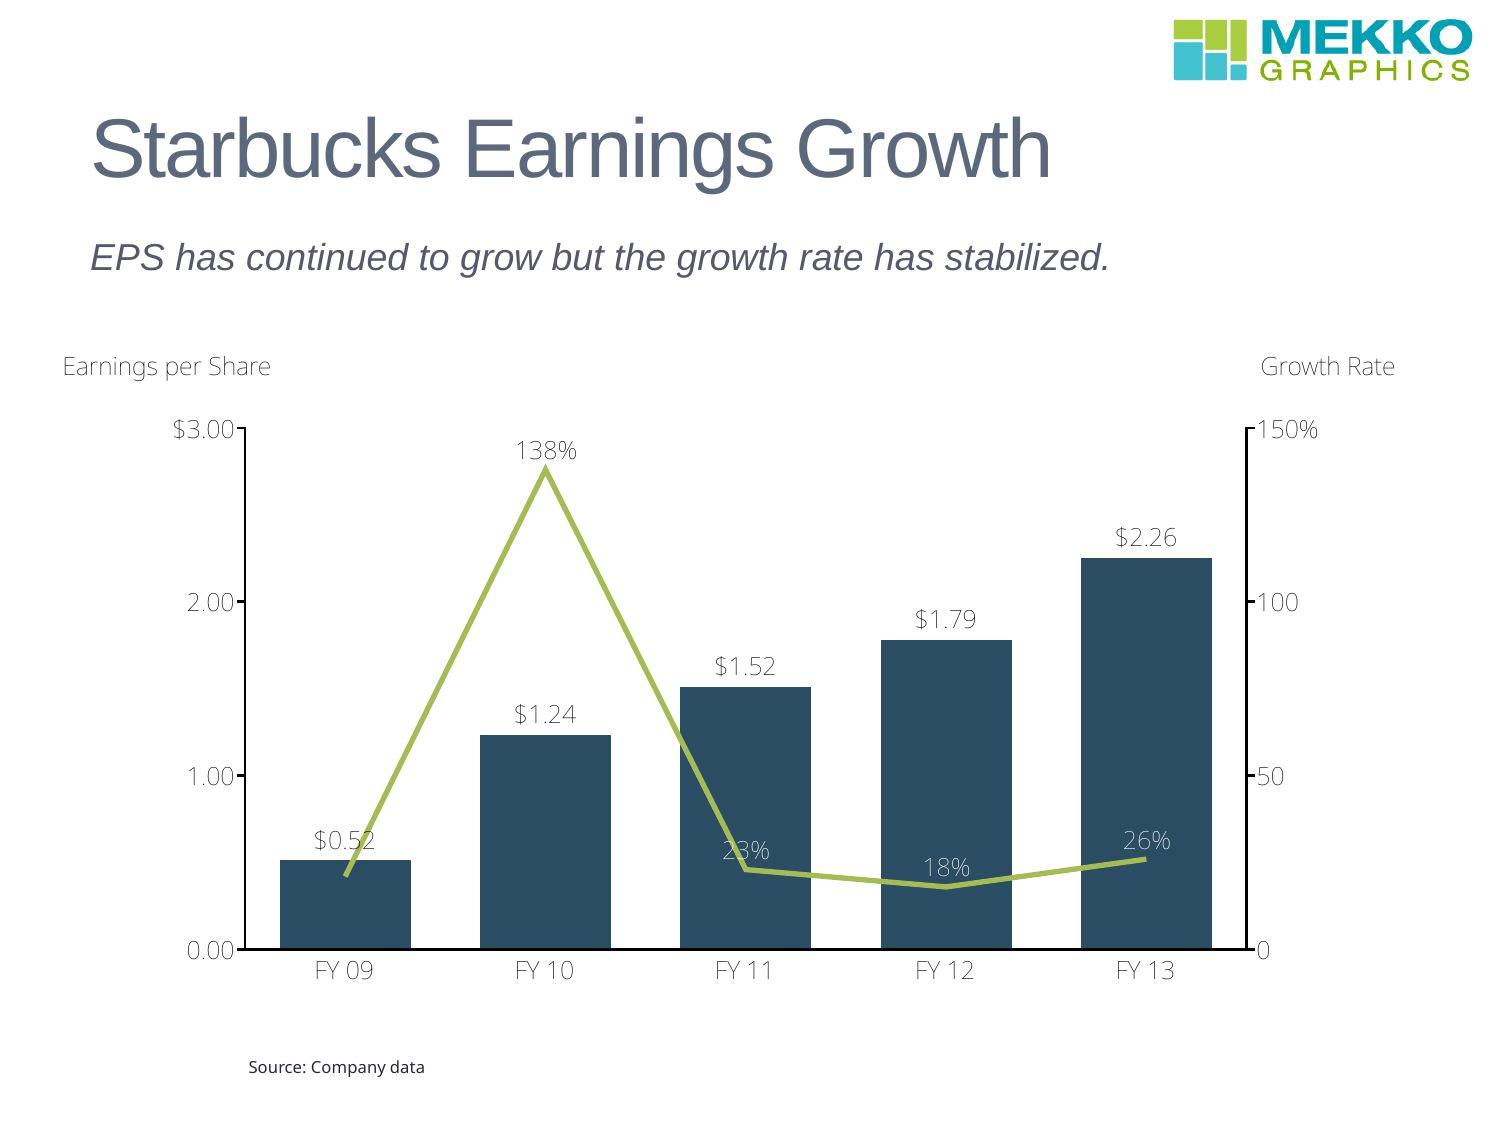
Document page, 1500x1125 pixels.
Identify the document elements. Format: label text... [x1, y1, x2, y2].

subtitle EPS has continued to grow but the growth rate has stabilized. [75, 224, 1425, 338]
picture [1169, 0, 1475, 115]
title Starbucks Earnings Growth [75, 62, 1425, 224]
text_box Source: Company data [233, 1049, 441, 1085]
text_box [60, 297, 1415, 1102]
